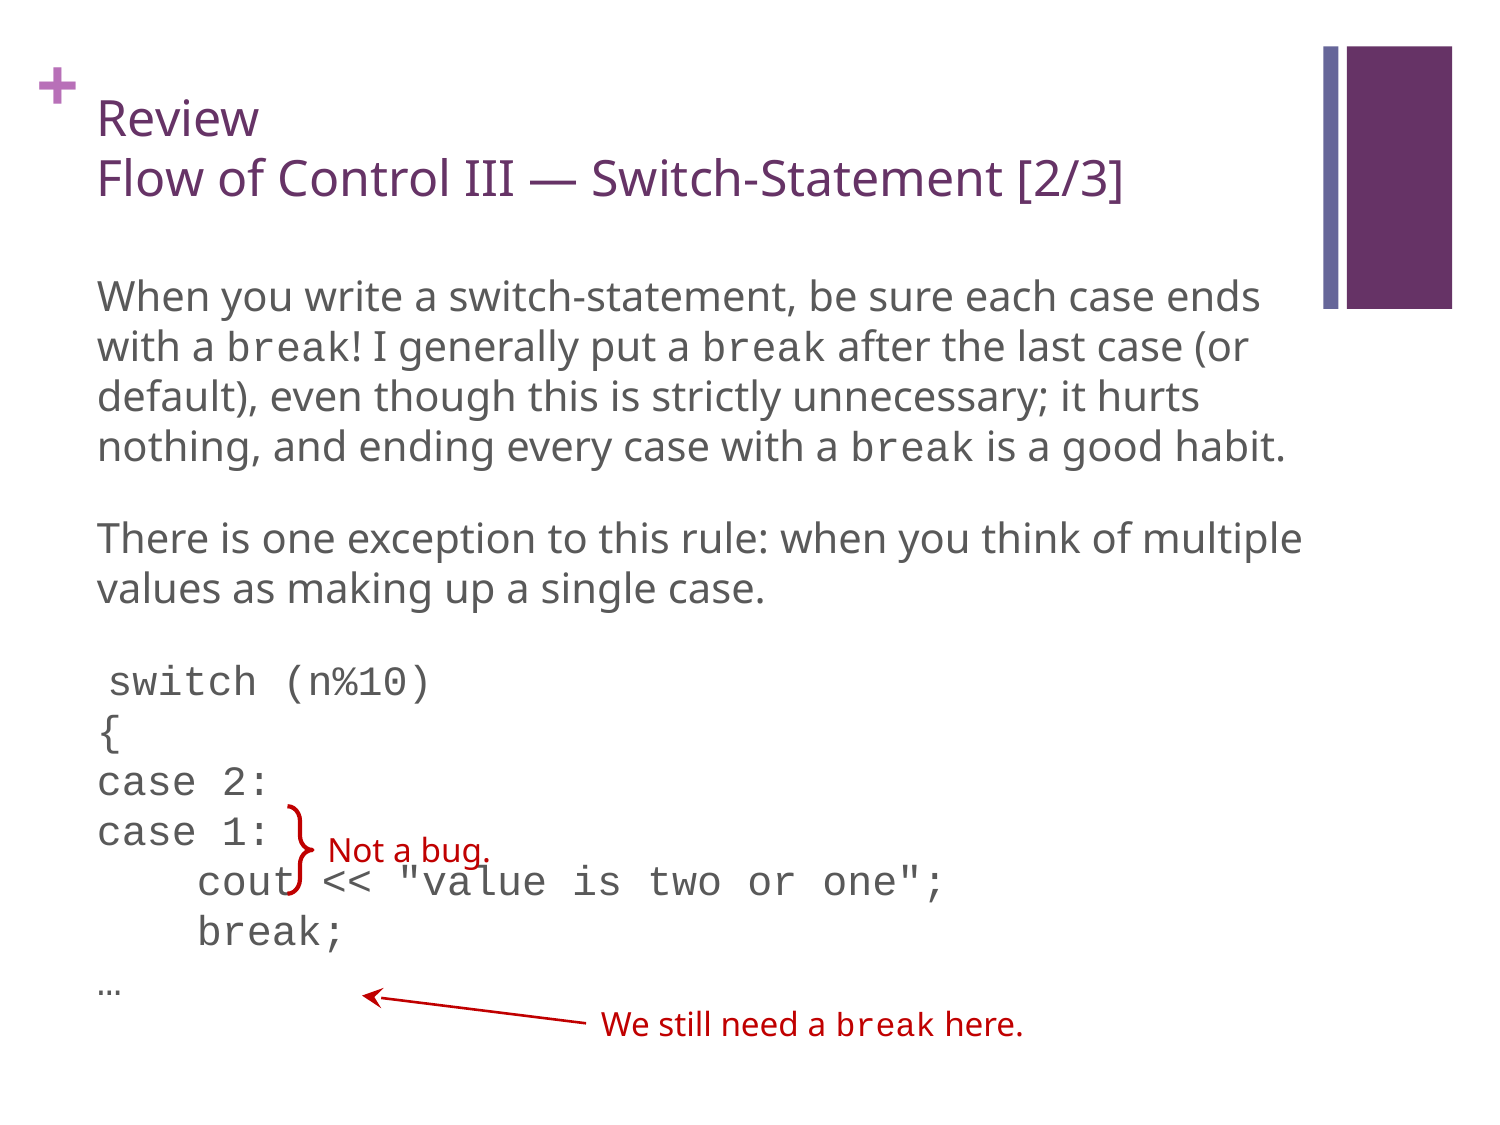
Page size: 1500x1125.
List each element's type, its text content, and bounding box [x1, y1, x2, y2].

title Review Flow of Control III — Switch-Statement [2/3] [81, 79, 1322, 238]
list When you write a switch-statement, be sure each case ends with a break! I generally put a break after the last case (or default), even though this is strictly unnecessary; it hurts nothing, and ending every case with a break is a good habit. There is one exception to this rule: when you think of multiple values as making up a single case. switch (n%10) { case 2: case 1: cout << "value is two or one"; break; … [81, 262, 1322, 1038]
text_box [287, 804, 315, 896]
text_box We still need a break here. [586, 995, 1062, 1051]
text_box Not a bug. [312, 822, 538, 877]
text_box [361, 994, 587, 1024]
